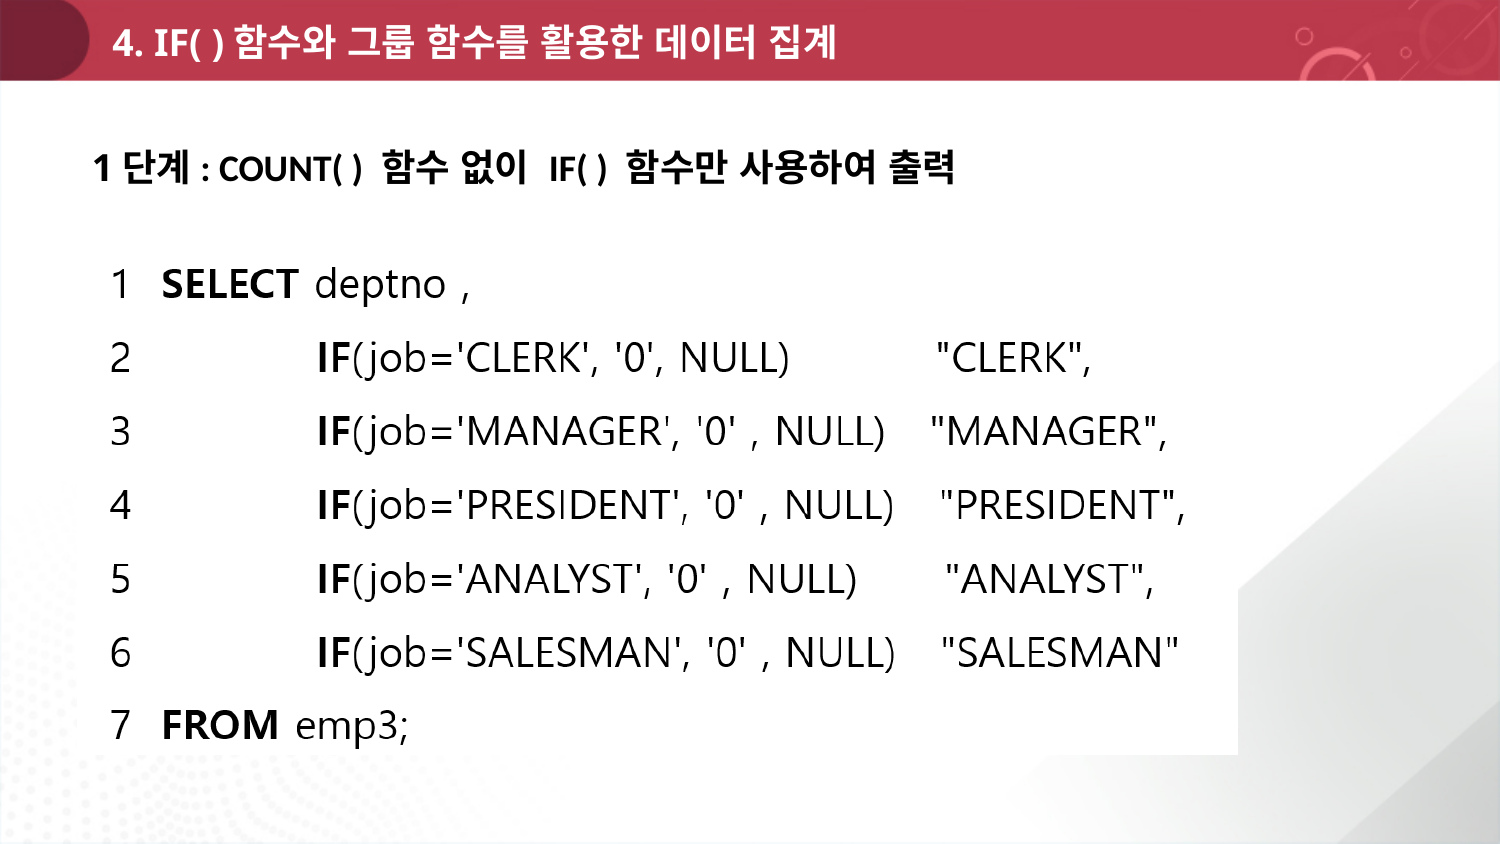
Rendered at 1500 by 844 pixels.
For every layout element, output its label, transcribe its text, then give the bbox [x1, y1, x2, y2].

text_box 1단계: COUNT( ) 함수 없이 IF( ) 함수만 사용하여 출력 [77, 136, 1415, 197]
text_box 4. IF( )함수와 그룹 함수를 활용한 데이터 집계 [97, 12, 1031, 72]
picture [0, 0, 1500, 844]
